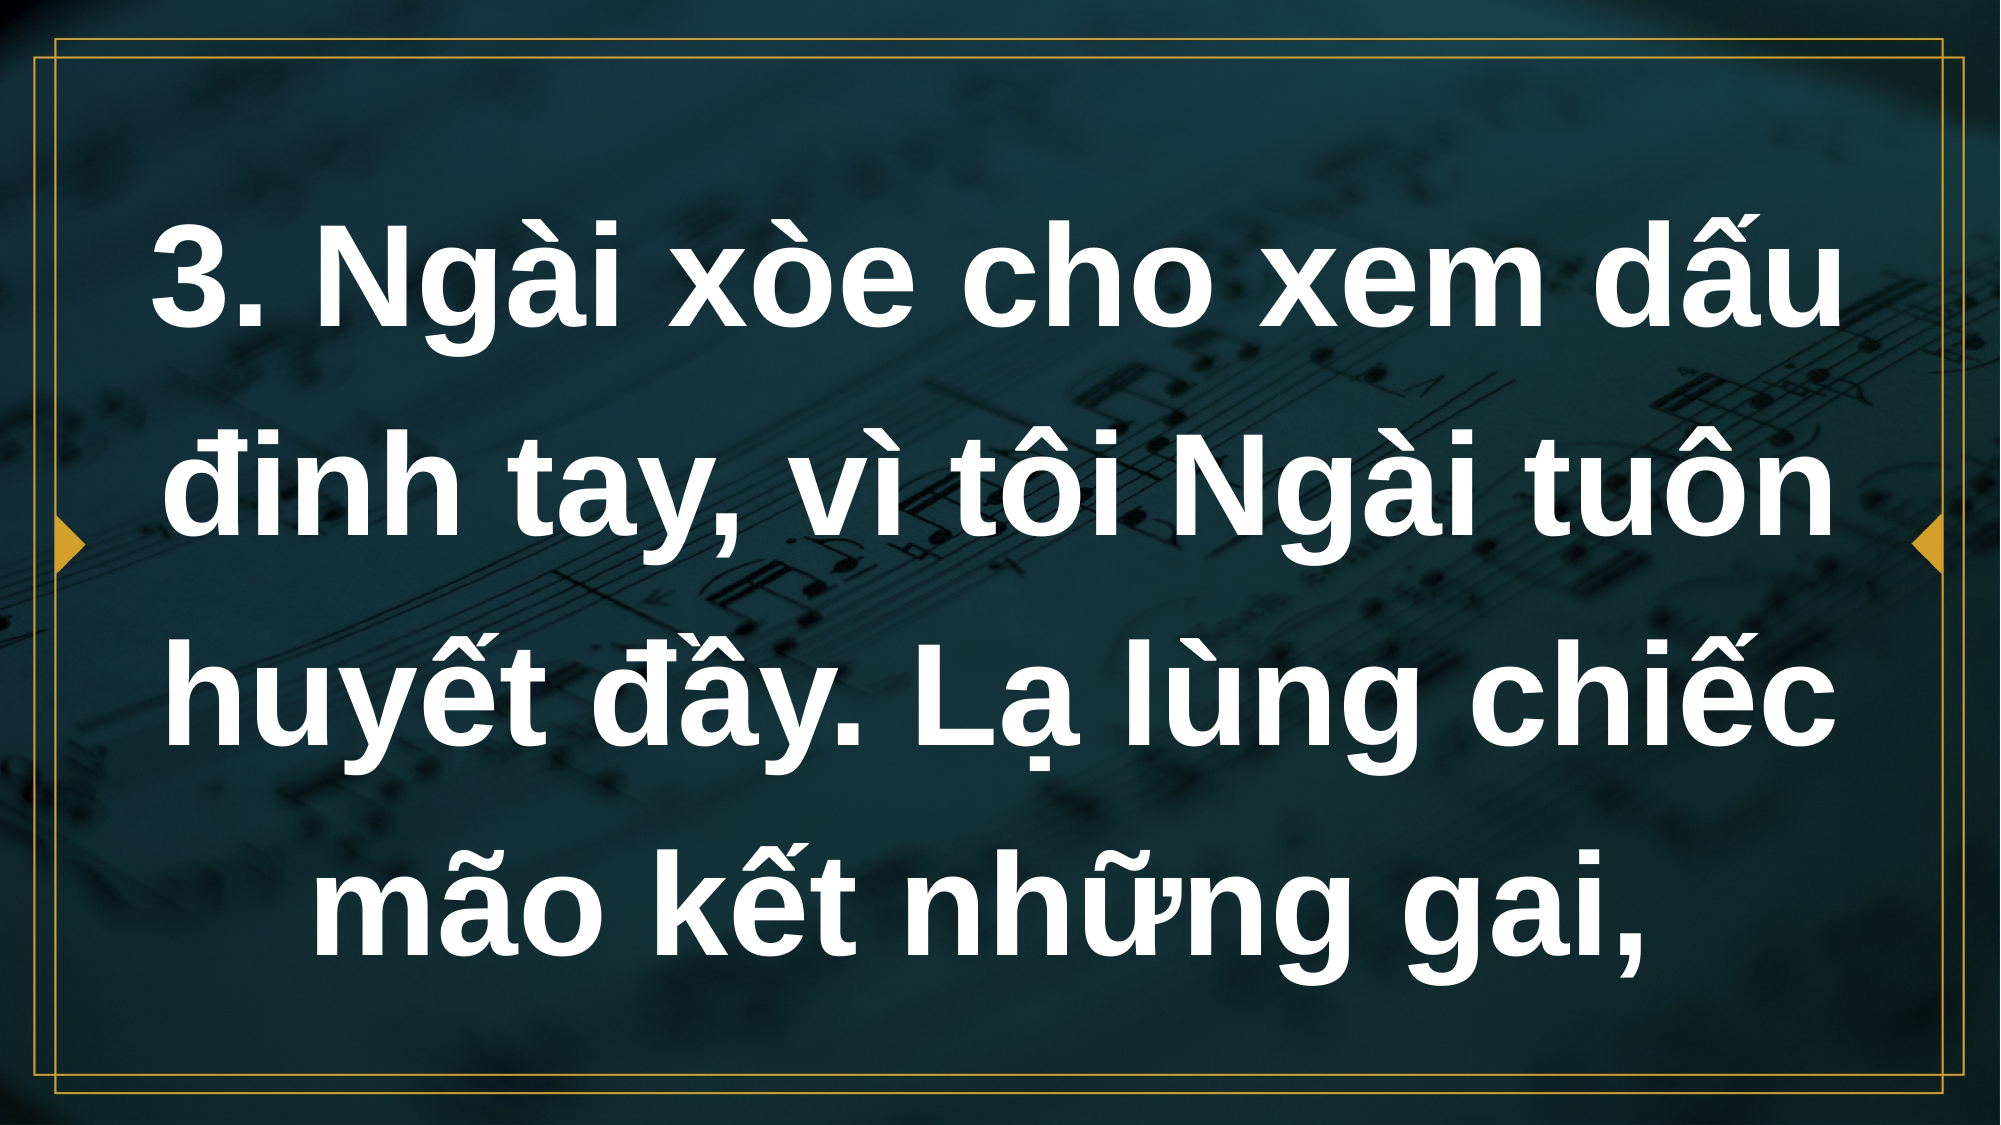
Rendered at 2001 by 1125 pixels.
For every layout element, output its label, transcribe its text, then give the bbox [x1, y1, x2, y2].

title 3. Ngài xòe cho xem dấu đinh tay, vì tôi Ngài tuôn huyết đầy. Lạ lùng chiếc mão kết những gai, [55, 53, 1945, 1077]
picture [0, 0, 2000, 1125]
